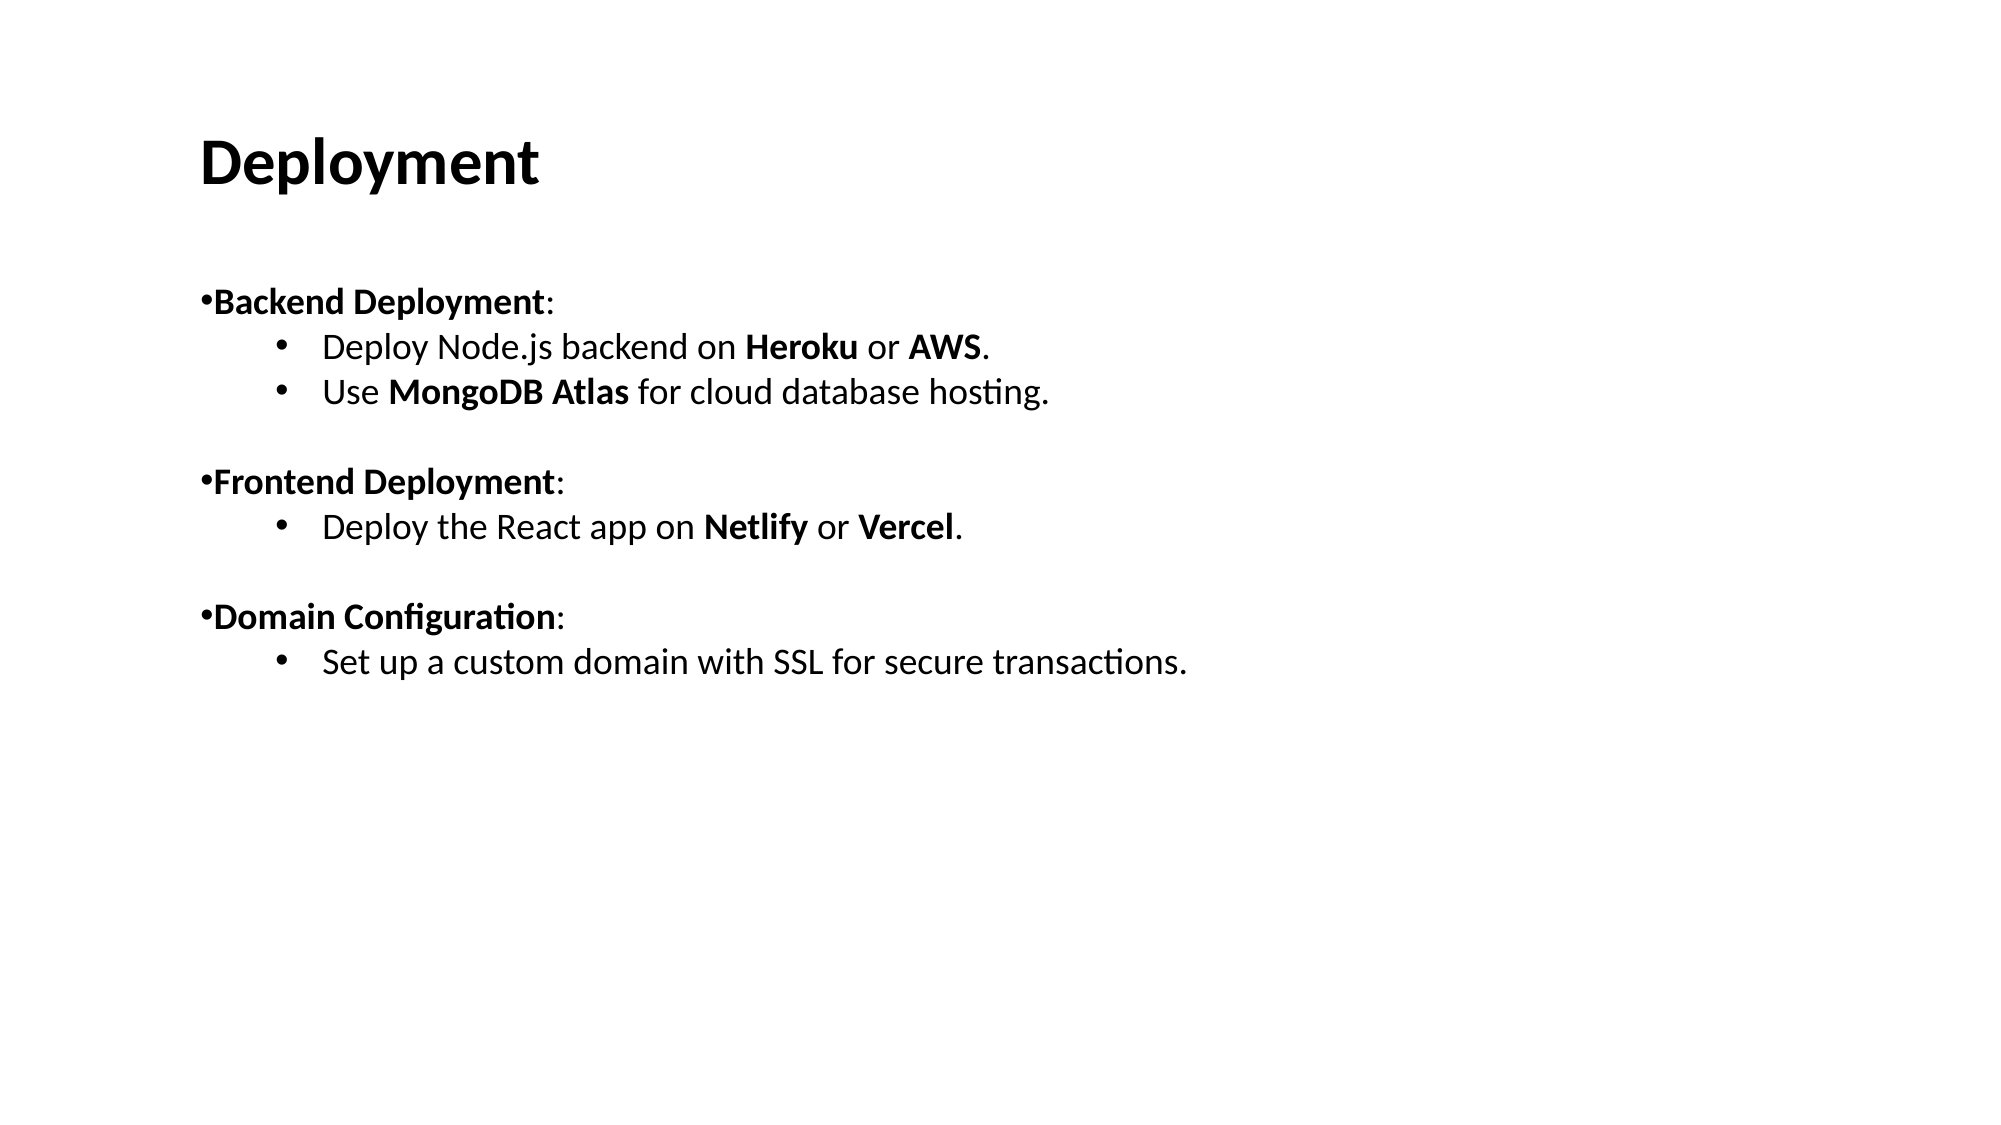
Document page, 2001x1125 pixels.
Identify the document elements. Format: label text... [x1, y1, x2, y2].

text_box Deployment Backend Deployment: Deploy Node.js backend on Heroku or AWS. Use MongoDB Atlas for cloud database hosting. Frontend Deployment: Deploy the React app on Netlify or Vercel. Domain Configuration: Set up a custom domain with SSL for secure transactions. [185, 110, 1500, 690]
